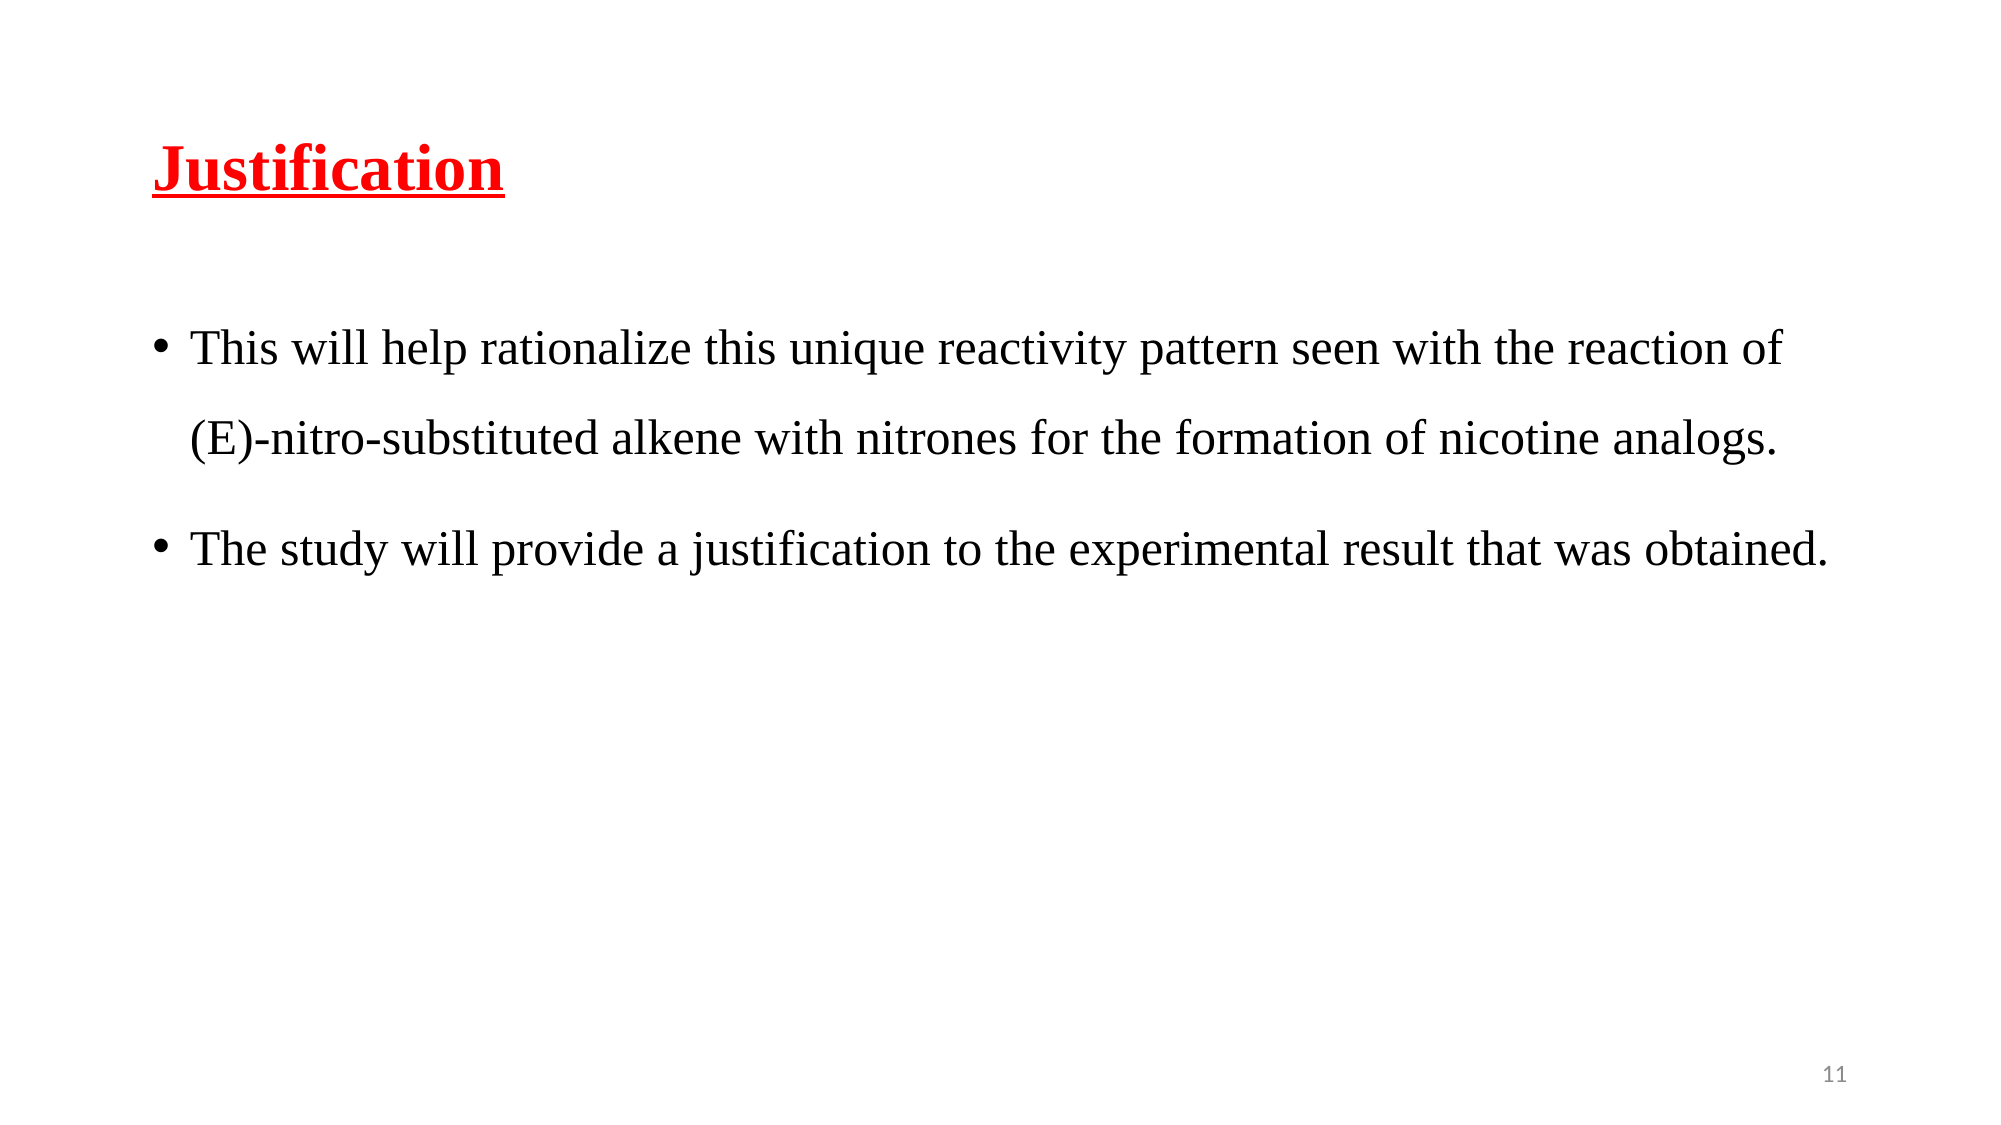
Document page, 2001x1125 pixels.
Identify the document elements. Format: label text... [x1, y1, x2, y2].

list This will help rationalize this unique reactivity pattern seen with the reaction of (E)-nitro-substituted alkene with nitrones for the formation of nicotine analogs. The study will provide a justification to the experimental result that was obtained. [137, 277, 1863, 992]
title Justification [137, 59, 1863, 277]
slide_number 11 [1412, 1042, 1863, 1103]
